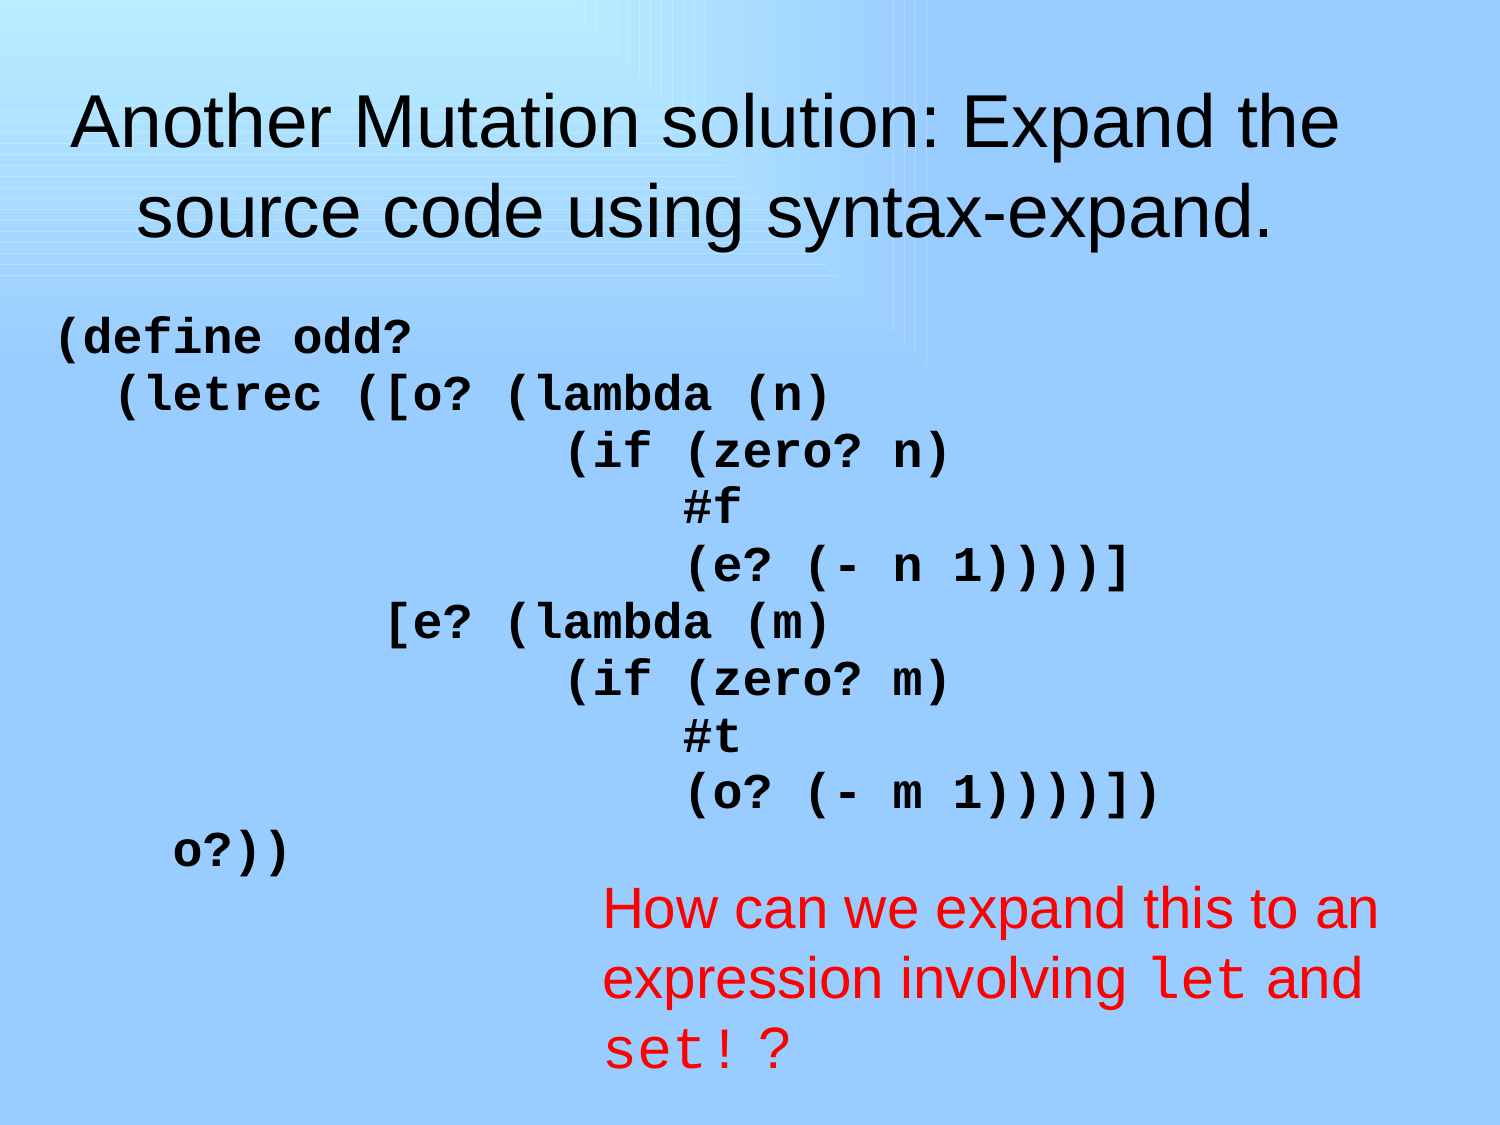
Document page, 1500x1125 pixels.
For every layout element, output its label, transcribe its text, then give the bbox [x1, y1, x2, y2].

list (define odd? (letrec ([o? (lambda (n) (if (zero? n) #f (e? (- n 1))))] [e? (lambda (m) (if (zero? m) #t (o? (- m 1))))]) o?)) [37, 299, 1451, 1125]
text_box [662, 812, 1350, 862]
text_box How can we expand this to an expression involving let and set! ? [587, 862, 1400, 1088]
title Another Mutation solution: Expand the source code using syntax-expand. [37, 99, 1376, 226]
